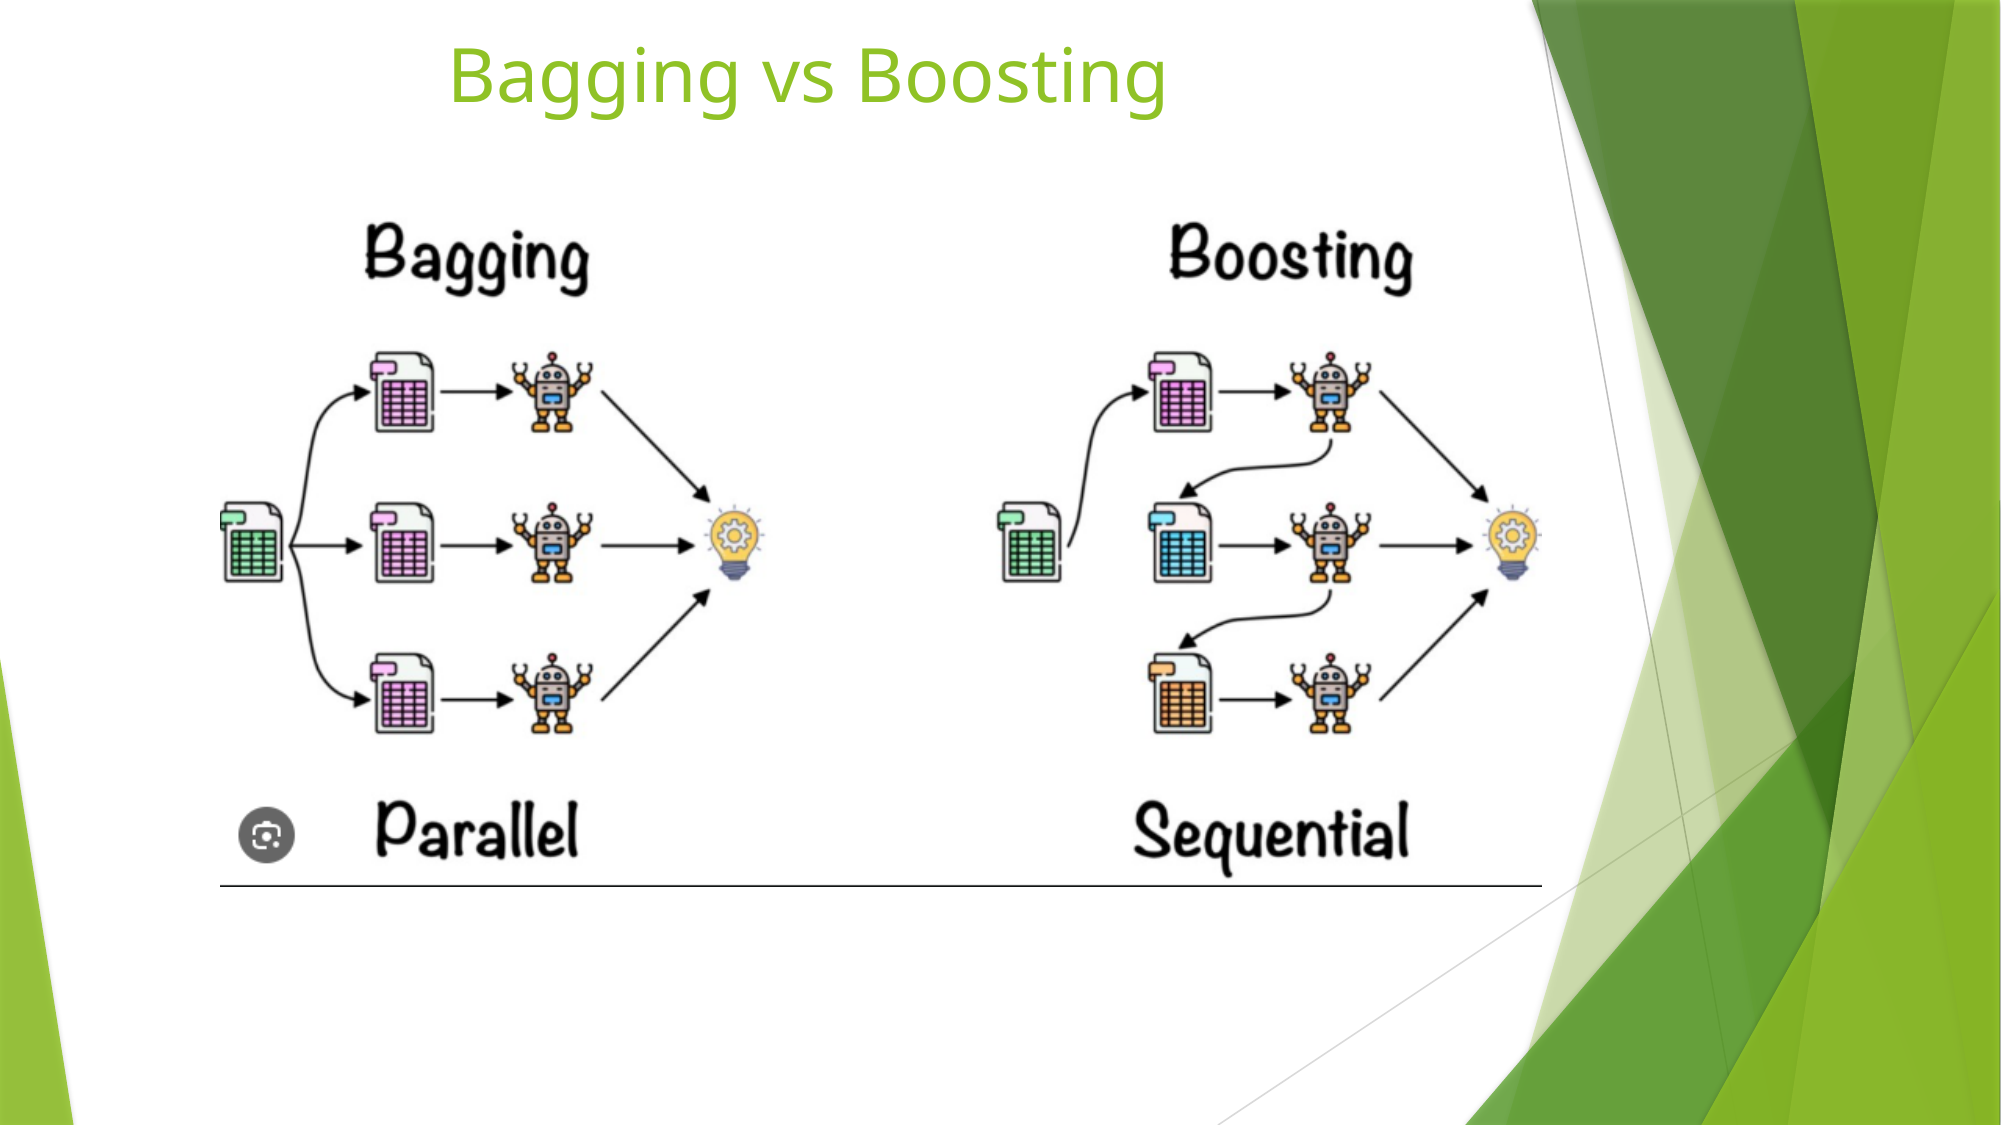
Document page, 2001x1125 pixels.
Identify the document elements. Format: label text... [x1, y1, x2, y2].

picture [220, 198, 1542, 887]
title Bagging vs Boosting [104, 19, 1515, 154]
